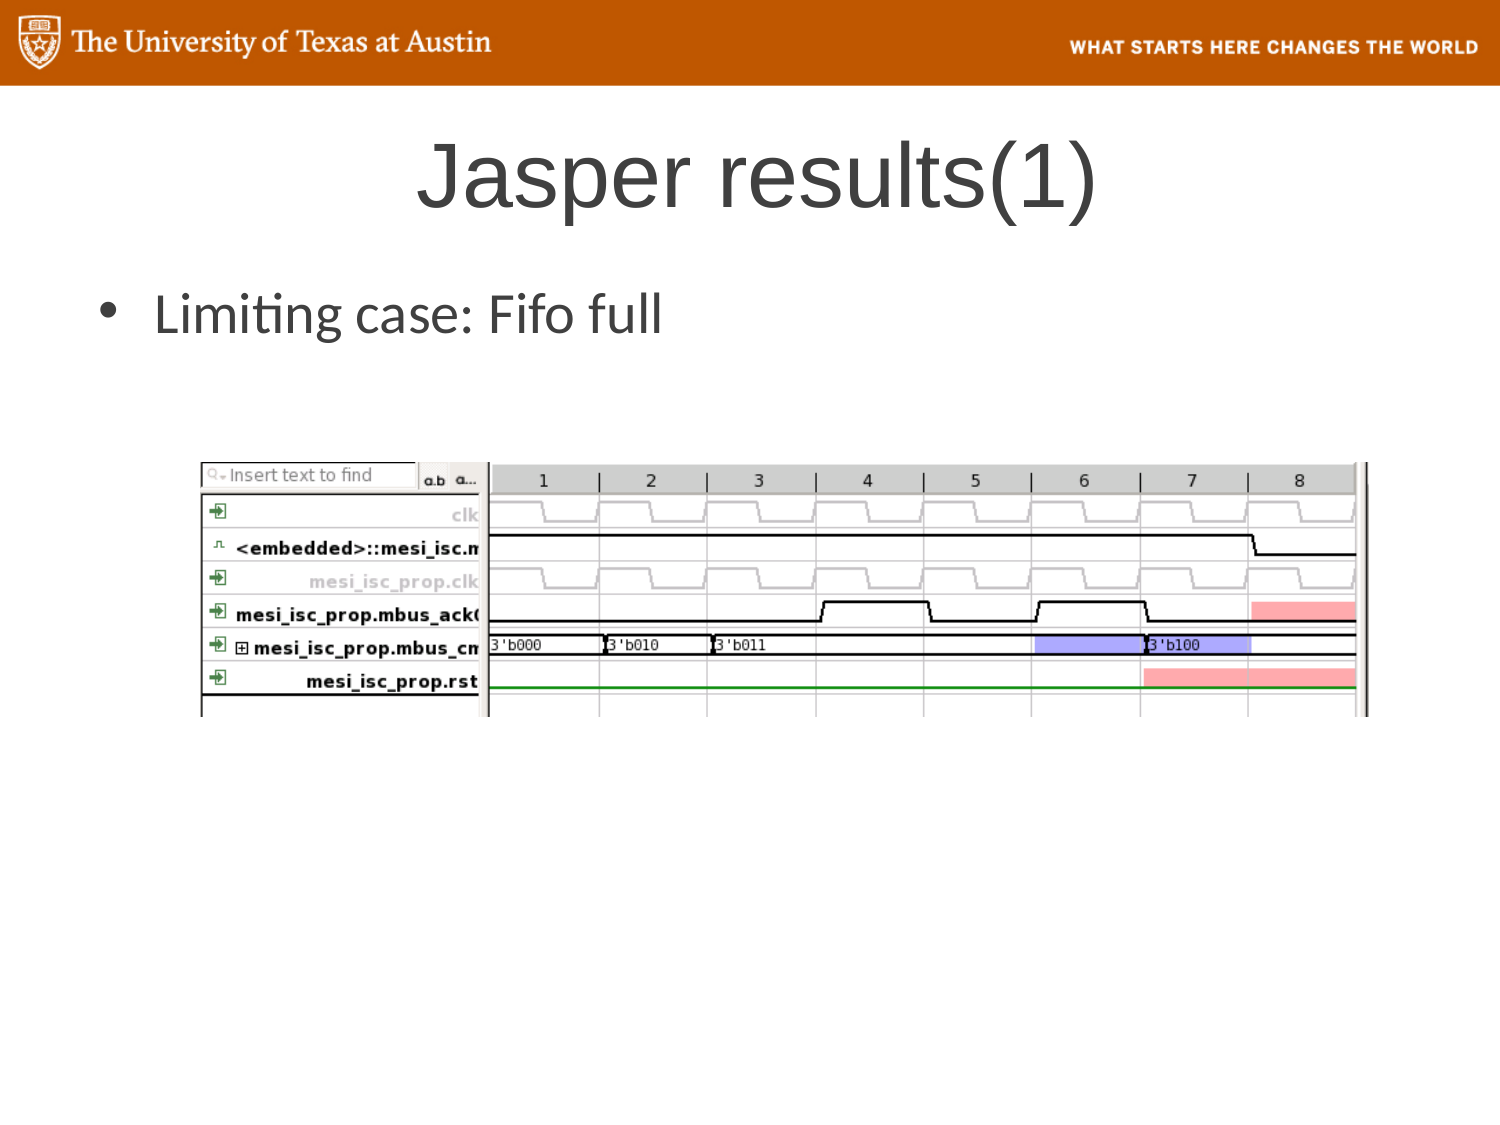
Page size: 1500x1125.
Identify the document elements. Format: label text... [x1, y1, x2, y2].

list Limiting case: Fifo full [83, 267, 1434, 675]
title Jasper results(1) [83, 77, 1434, 265]
picture [0, 0, 1500, 1125]
